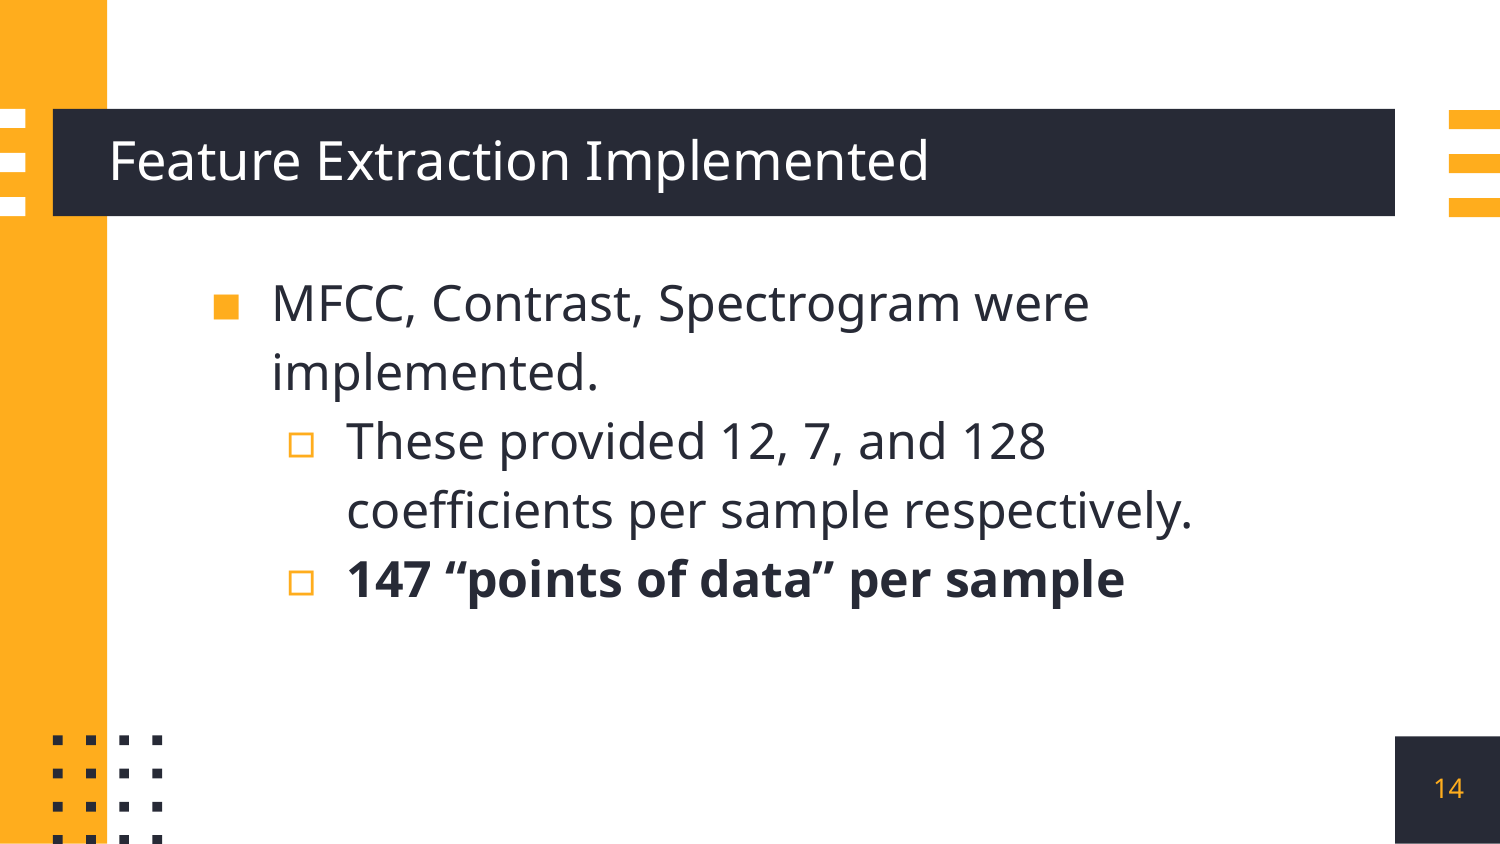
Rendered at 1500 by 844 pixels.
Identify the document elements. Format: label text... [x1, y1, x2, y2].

slide_number ‹#› [1395, 736, 1500, 844]
title Feature Extraction Implemented [108, 108, 1396, 217]
list MFCC, Contrast, Spectrogram were implemented. These provided 12, 7, and 128 coefficients per sample respectively. 147 “points of data” per sample [196, 262, 1288, 736]
